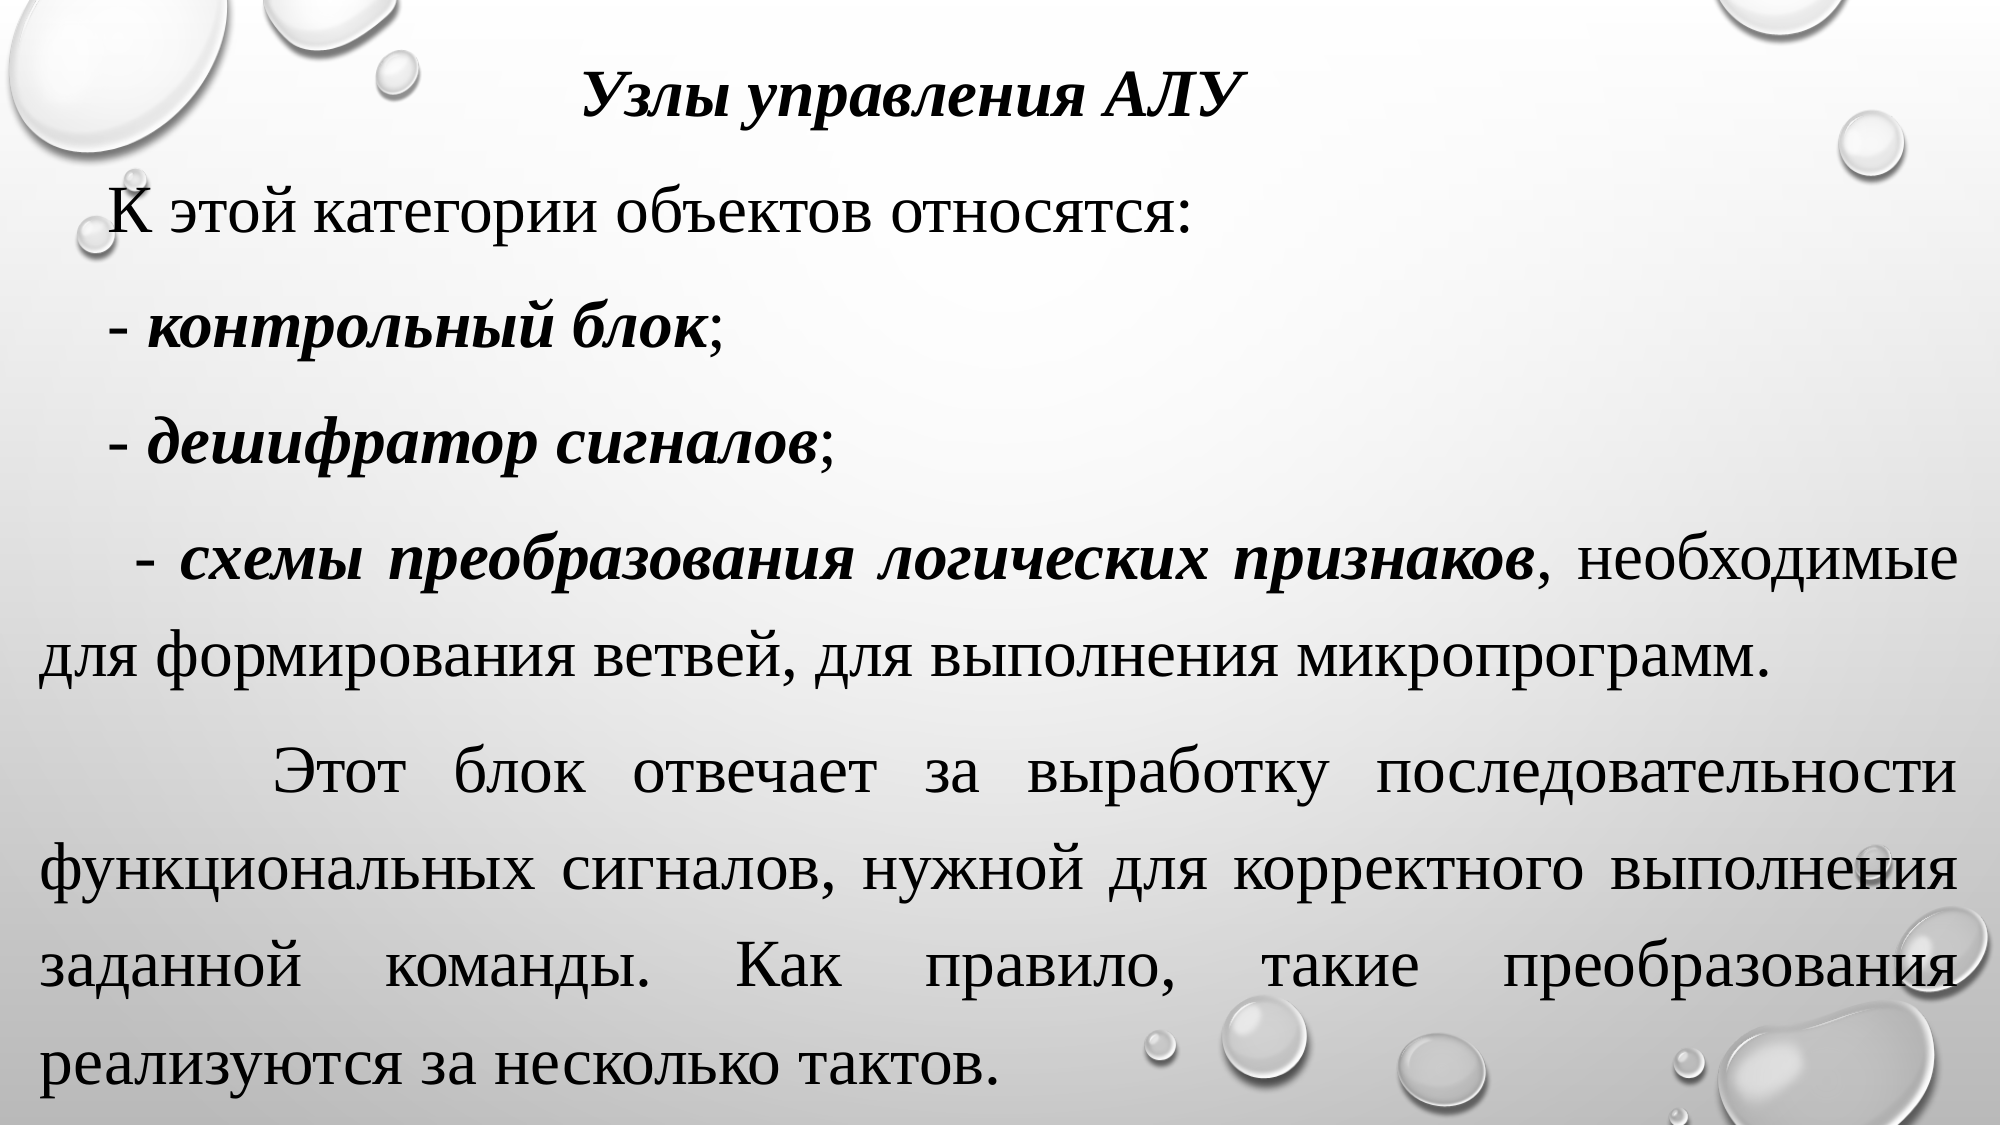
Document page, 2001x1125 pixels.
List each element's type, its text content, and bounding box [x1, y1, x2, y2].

picture [0, 0, 2000, 1125]
list Узлы управления АЛУ К этой категории объектов относятся: - контрольный блок; - дешифратор сигналов; - схемы преобразования логических признаков, необходимые для формирования ветвей, для выполнения микропрограмм. Этот блок отвечает за выработку последовательности функциональных сигналов, нужной для корректного выполнения заданной команды. Как правило, такие преобразования реализуются за несколько тактов. [24, 24, 1975, 1113]
